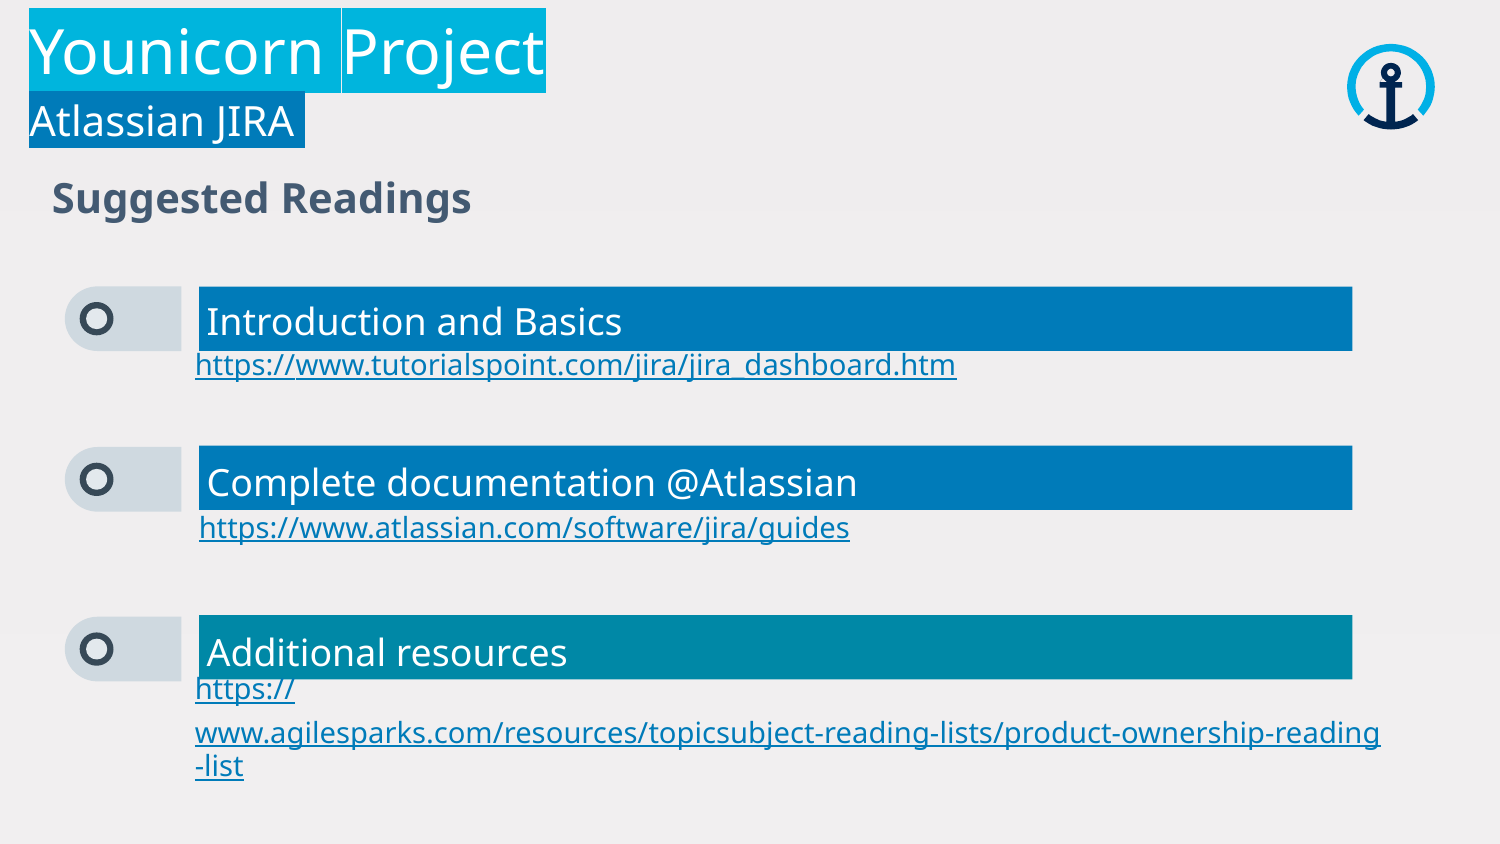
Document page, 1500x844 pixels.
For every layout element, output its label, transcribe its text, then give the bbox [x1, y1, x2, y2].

text_box [199, 445, 1353, 510]
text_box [90, 590, 156, 708]
text_box https://www.tutorialspoint.com/jira/jira_dashboard.htm [194, 368, 1160, 410]
text_box [199, 286, 206, 351]
text_box https://www.atlassian.com/software/jira/guides [198, 539, 1164, 582]
text_box https://www.agilesparks.com/resources/topicsubject-reading-lists/product-ownership-reading-list [194, 723, 1388, 765]
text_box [90, 420, 156, 538]
text_box Suggested Readings [41, 161, 1034, 227]
text_box Additional resources [206, 616, 1172, 682]
text_box Complete documentation @Atlassian [206, 446, 1172, 512]
text_box [199, 615, 1353, 680]
text_box [1172, 286, 1353, 351]
title Younicorn Project Atlassian JIRA [29, 0, 904, 167]
text_box Introduction and Basics [206, 285, 1172, 351]
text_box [90, 259, 156, 378]
